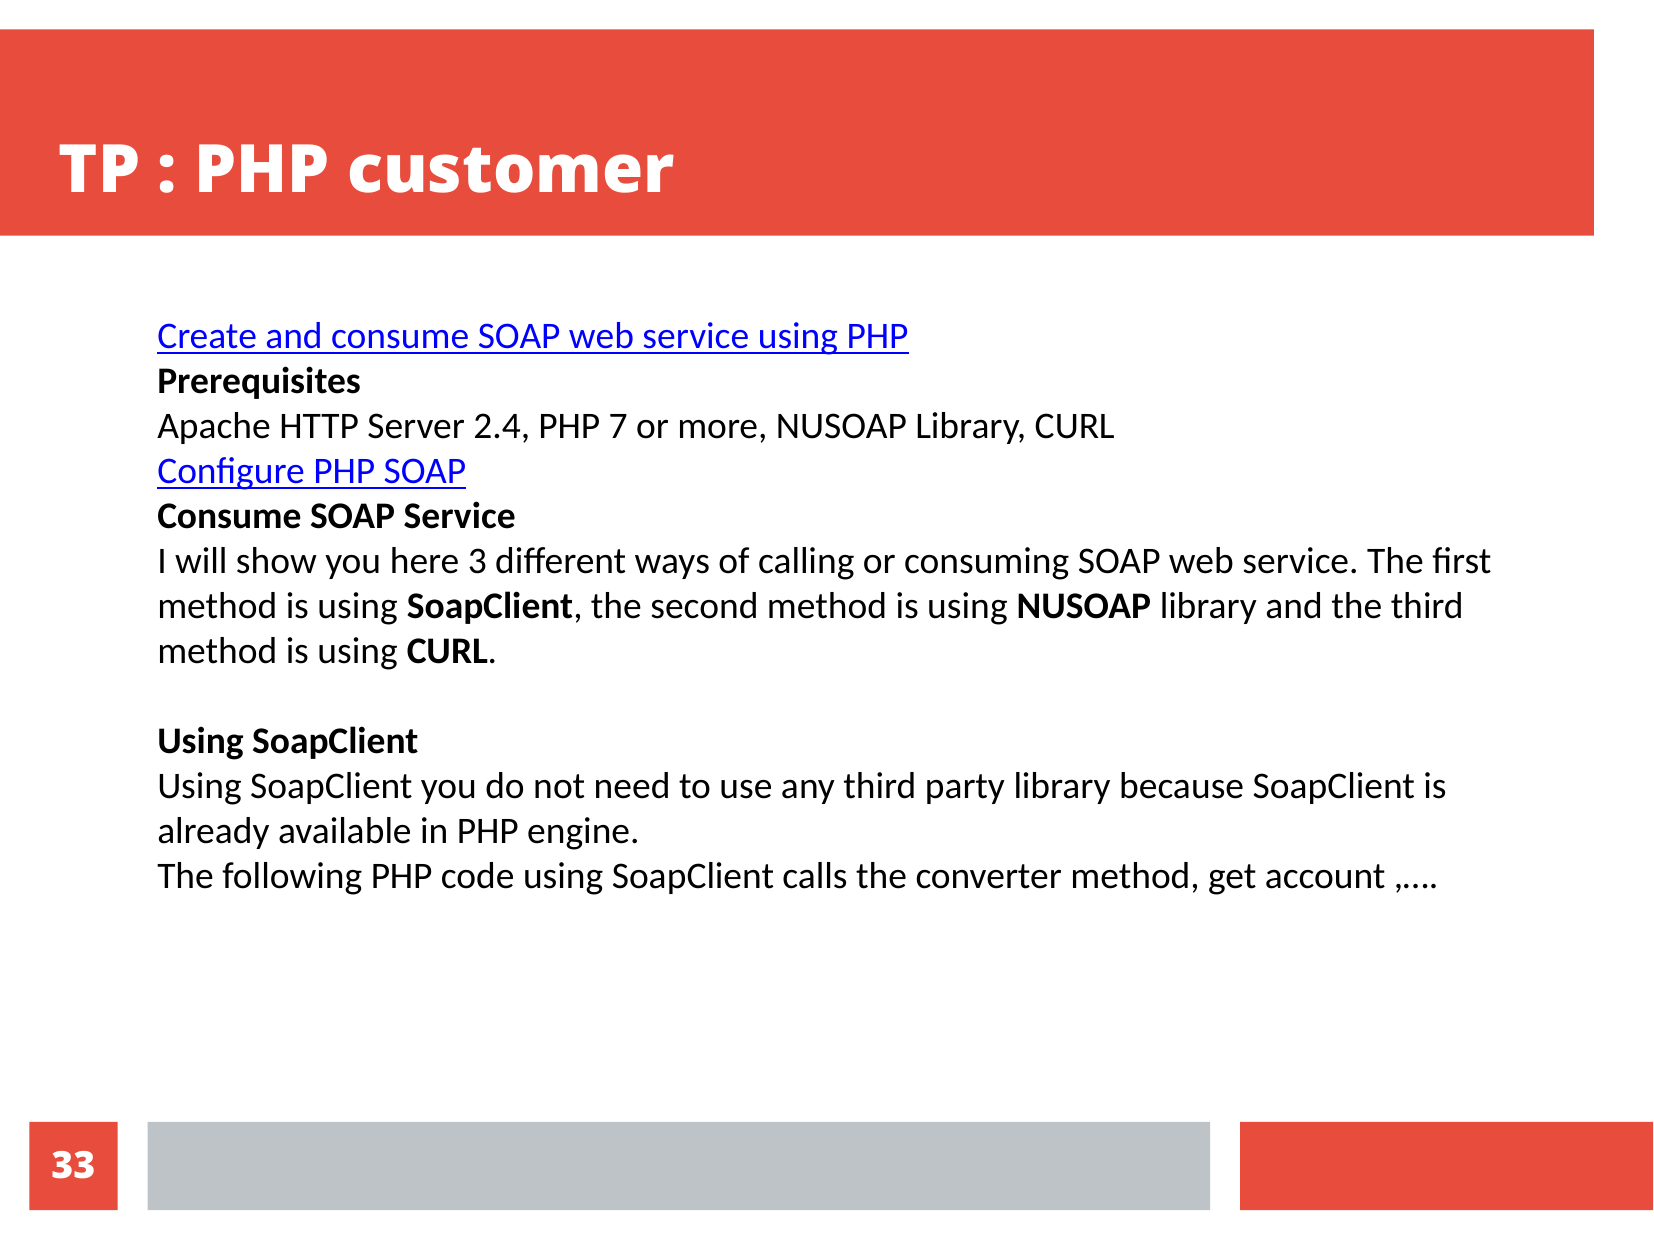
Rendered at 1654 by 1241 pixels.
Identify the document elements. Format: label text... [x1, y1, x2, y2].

text_box 10 [29, 1121, 118, 1211]
text_box TP : PHP customer [58, 58, 1594, 207]
text_box Create and consume SOAP web service using PHP Prerequisites Apache HTTP Server 2.4, PHP 7 or more, NUSOAP Library, CURL Configure PHP SOAP Consume SOAP Service I will show you here 3 different ways of calling or consuming SOAP web service. The first method is using SoapClient, the second method is using NUSOAP library and the third method is using CURL. Using SoapClient Using SoapClient you do not need to use any third party library because SoapClient is already available in PHP engine. The following PHP code using SoapClient calls the converter method, get account ,…. [142, 304, 1559, 904]
